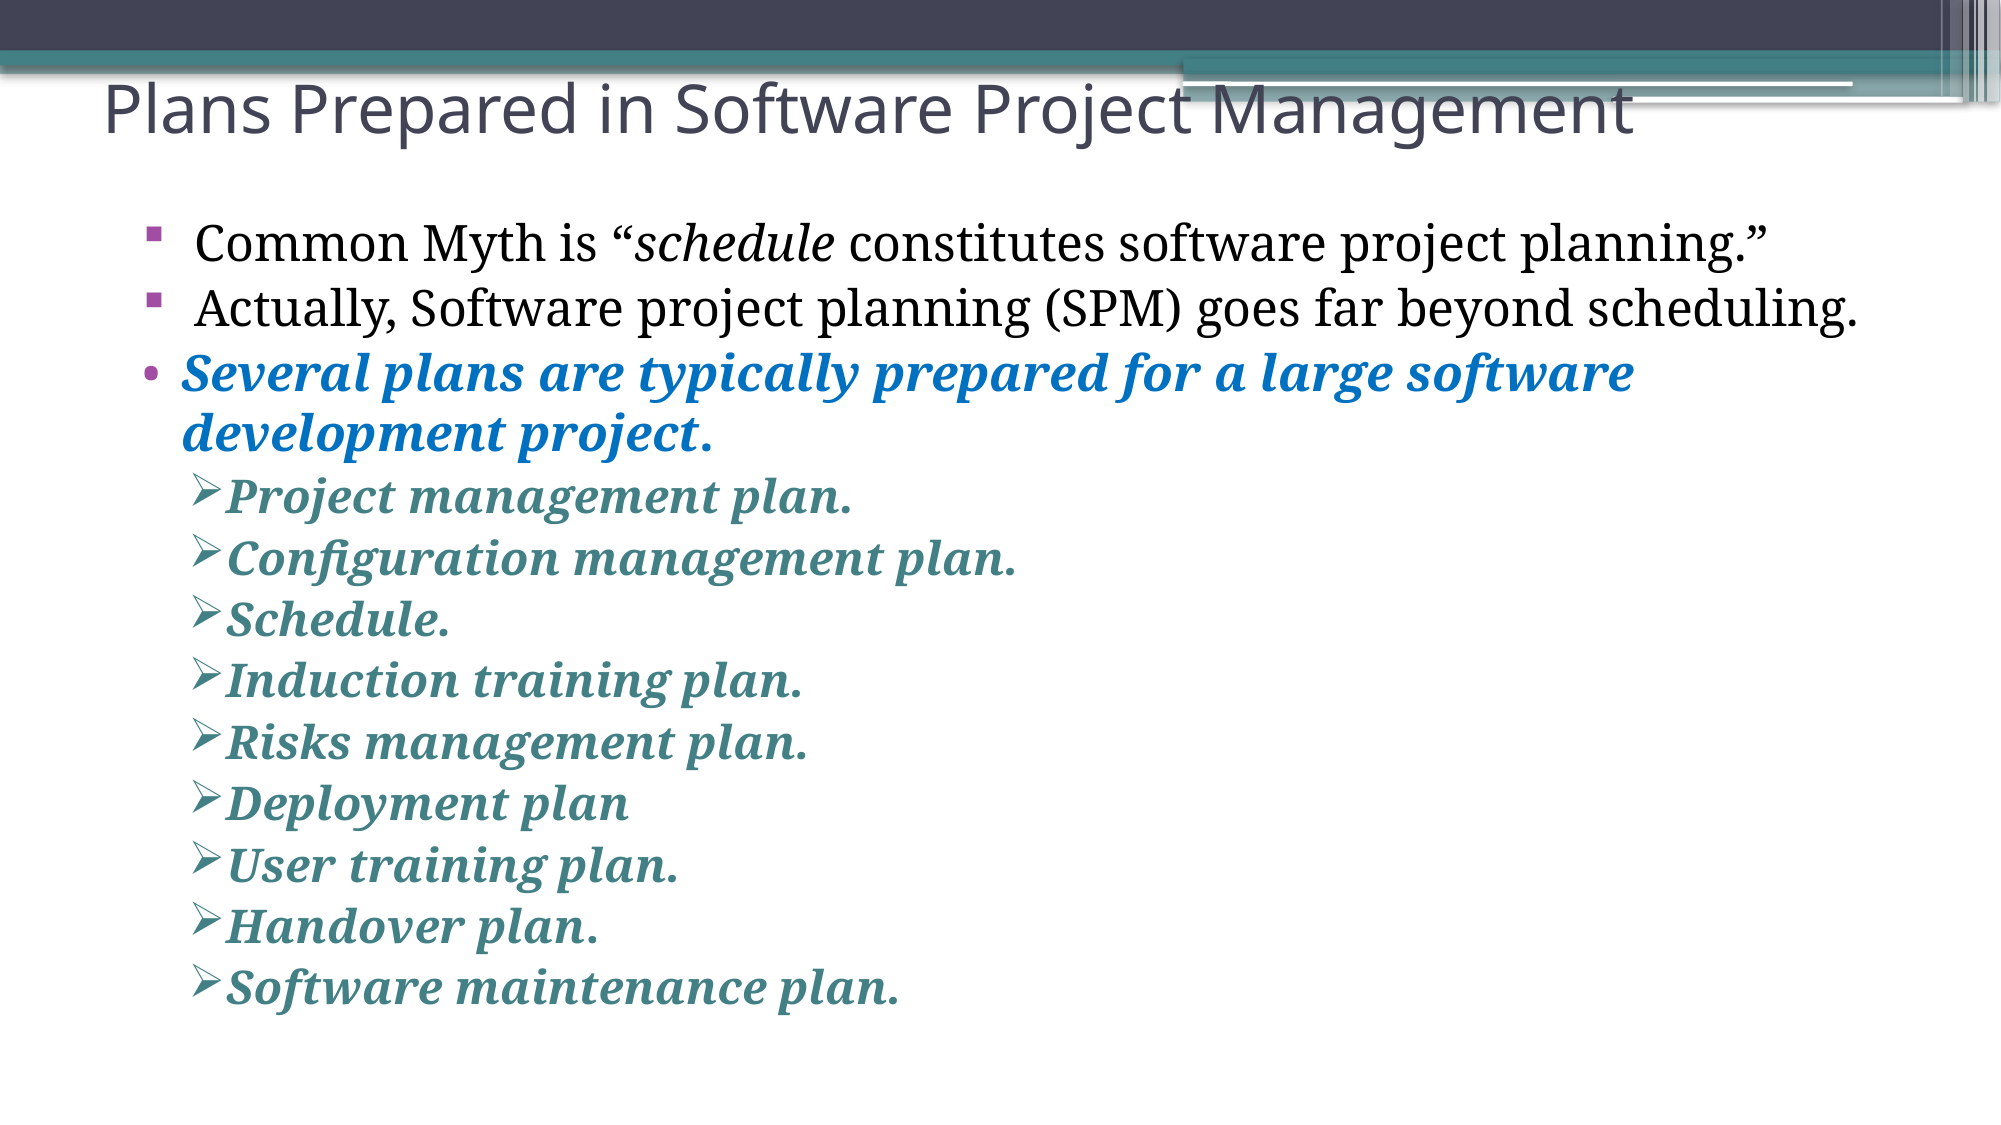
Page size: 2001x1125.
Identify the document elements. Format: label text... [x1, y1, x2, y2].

list Common Myth is “schedule constitutes software project planning.” Actually, Software project planning (SPM) goes far beyond scheduling. Several plans are typically prepared for a large software development project. Project management plan. Configuration management plan. Schedule. Induction training plan. Risks management plan. Deployment plan User training plan. Handover plan. Software maintenance plan. [111, 203, 1876, 1080]
title Plans Prepared in Software Project Management [87, 32, 1855, 182]
